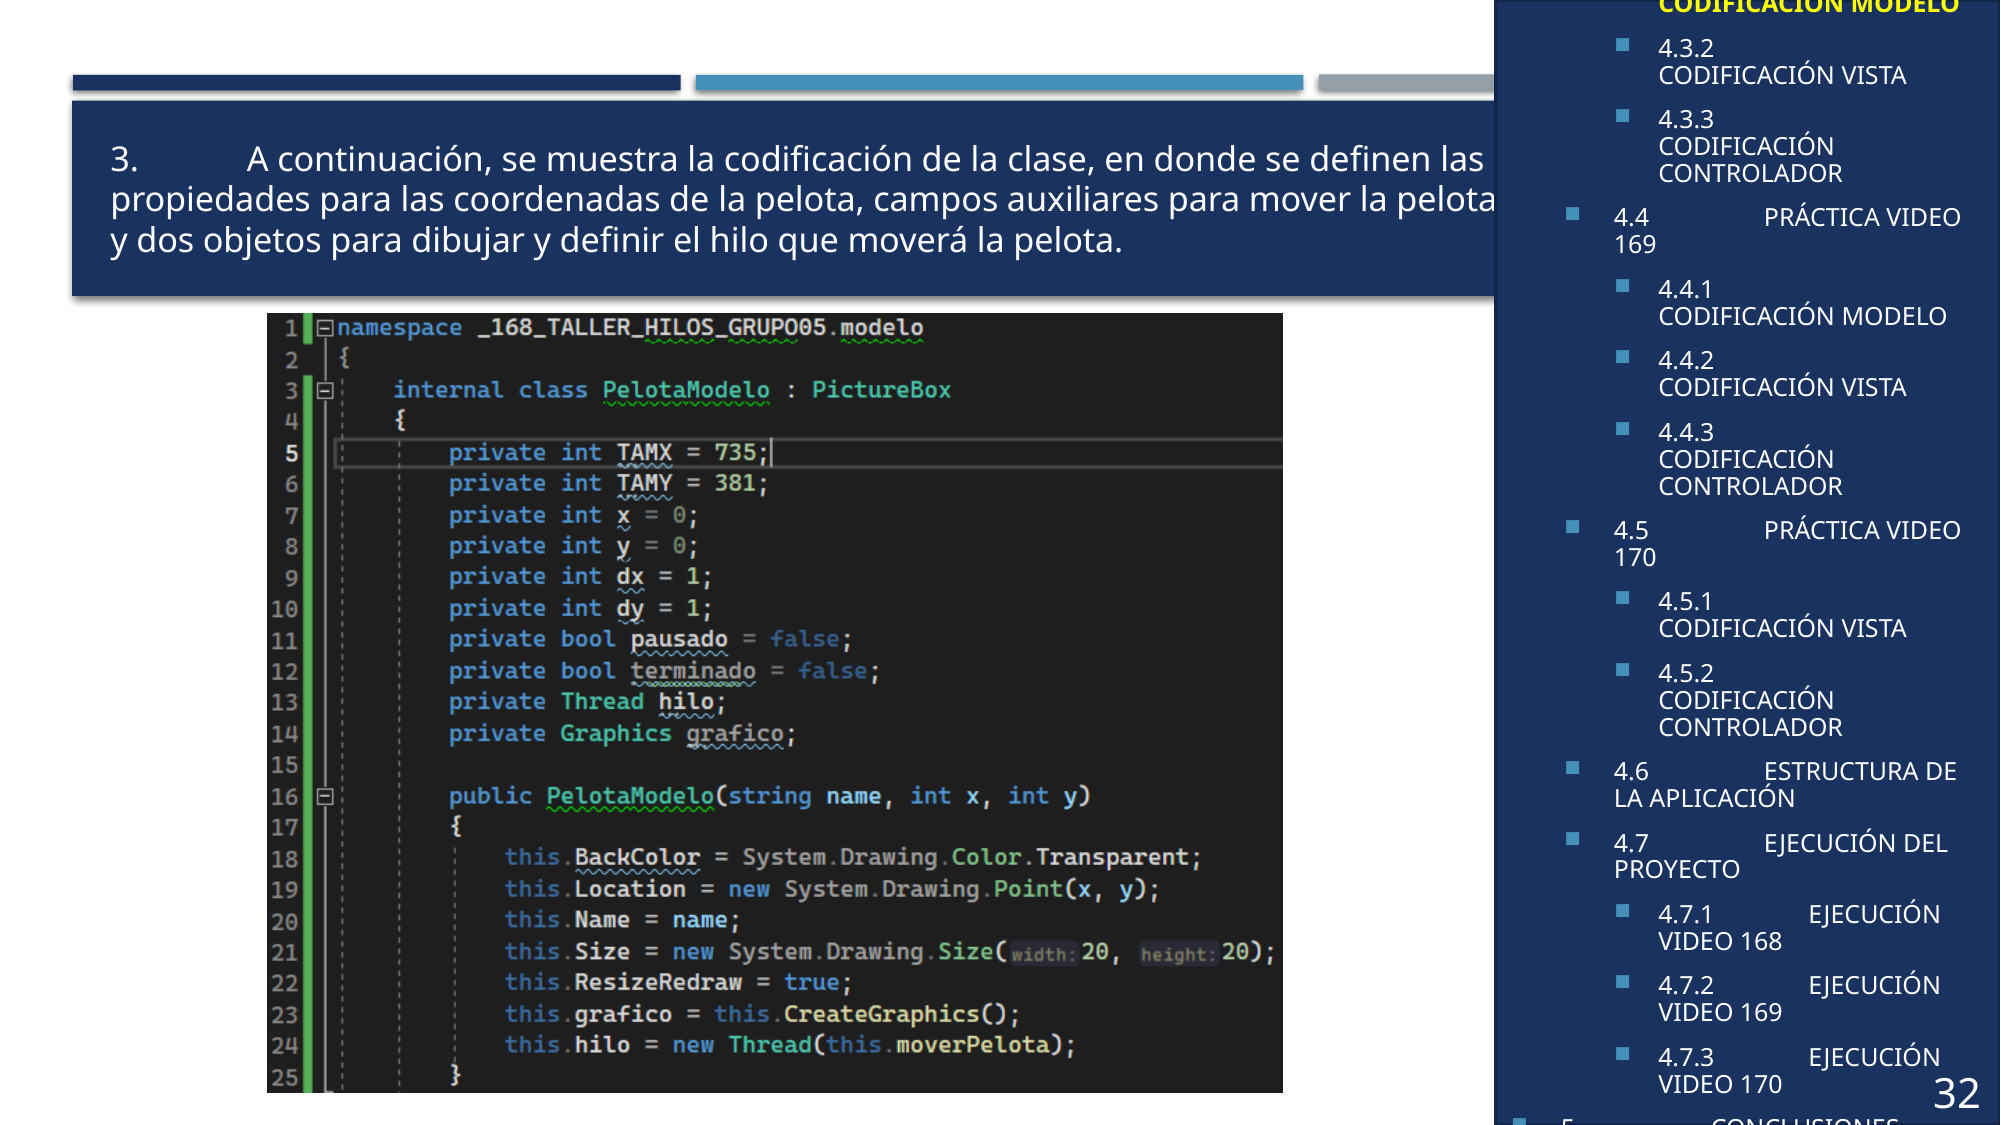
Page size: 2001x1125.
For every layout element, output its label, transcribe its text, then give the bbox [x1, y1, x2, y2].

text_box 32 [1919, 1059, 1999, 1125]
text_box 4.3 PRÁCTICA VIDEO 168 4.3.1 CODIFICACIÓN MODELO 4.3.2 CODIFICACIÓN VISTA 4.3.3 CODIFICACIÓN CONTROLADOR 4.4 PRÁCTICA VIDEO 169 4.4.1 CODIFICACIÓN MODELO 4.4.2 CODIFICACIÓN VISTA 4.4.3 CODIFICACIÓN CONTROLADOR 4.5 PRÁCTICA VIDEO 170 4.5.1 CODIFICACIÓN VISTA 4.5.2 CODIFICACIÓN CONTROLADOR 4.6 ESTRUCTURA DE LA APLICACIÓN 4.7 EJECUCIÓN DEL PROYECTO 4.7.1 EJECUCIÓN VIDEO 168 4.7.2 EJECUCIÓN VIDEO 169 4.7.3 EJECUCIÓN VIDEO 170 5 CONCLUSIONES 6 RECOMENDACIONES 7 REFERENCIAS [1494, 0, 2000, 1125]
title 3. A continuación, se muestra la codificación de la clase, en donde se definen las propiedades para las coordenadas de la pelota, campos auxiliares para mover la pelota y dos objetos para dibujar y definir el hilo que moverá la pelota. [95, 115, 1494, 282]
picture [266, 313, 1283, 1094]
